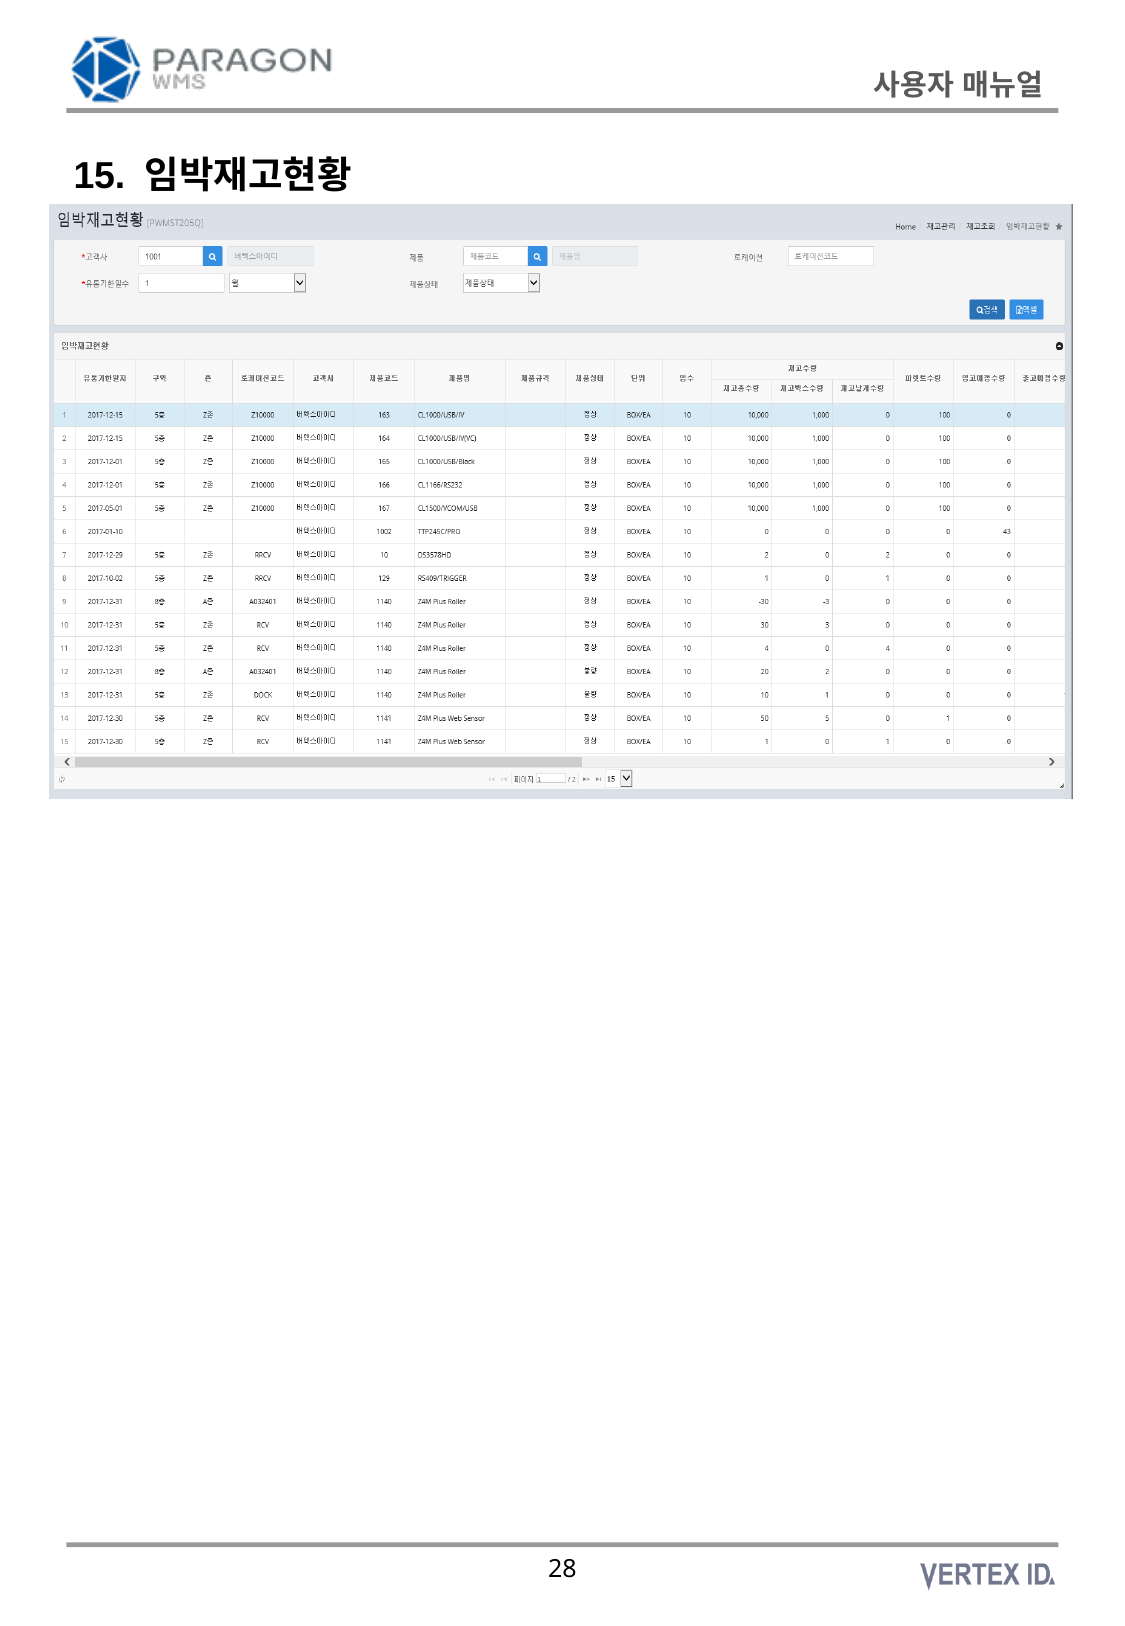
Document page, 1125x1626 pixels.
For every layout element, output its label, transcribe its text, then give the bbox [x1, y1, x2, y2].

picture [49, 204, 1074, 799]
picture [66, 35, 340, 106]
text_box 15. 임박재고현황 [58, 121, 368, 202]
